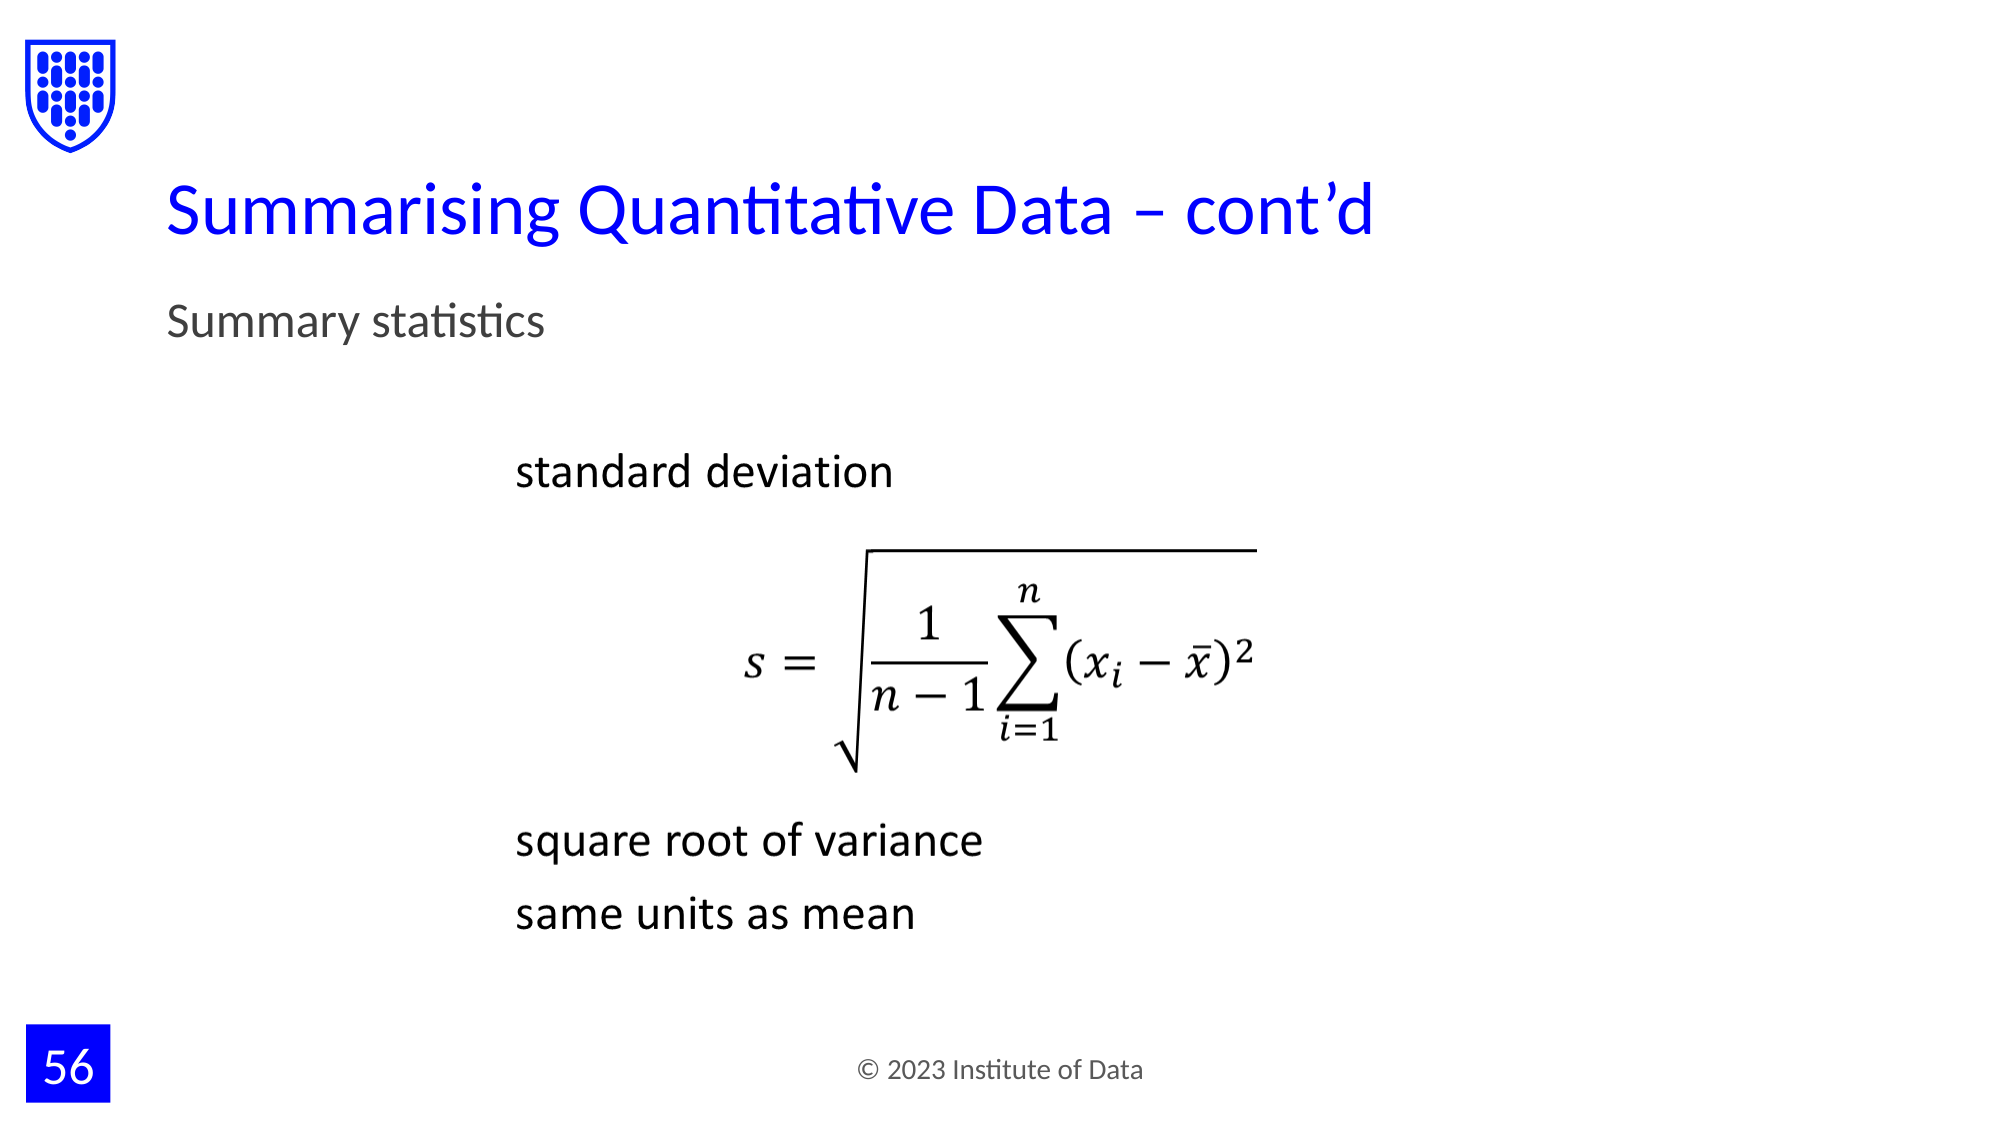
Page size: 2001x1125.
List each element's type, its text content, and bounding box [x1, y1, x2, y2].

text_box [500, 432, 1500, 954]
list Summary statistics [151, 286, 1909, 1079]
title Summarising Quantitative Data – cont’d [151, 45, 1909, 259]
picture [0, 25, 141, 167]
